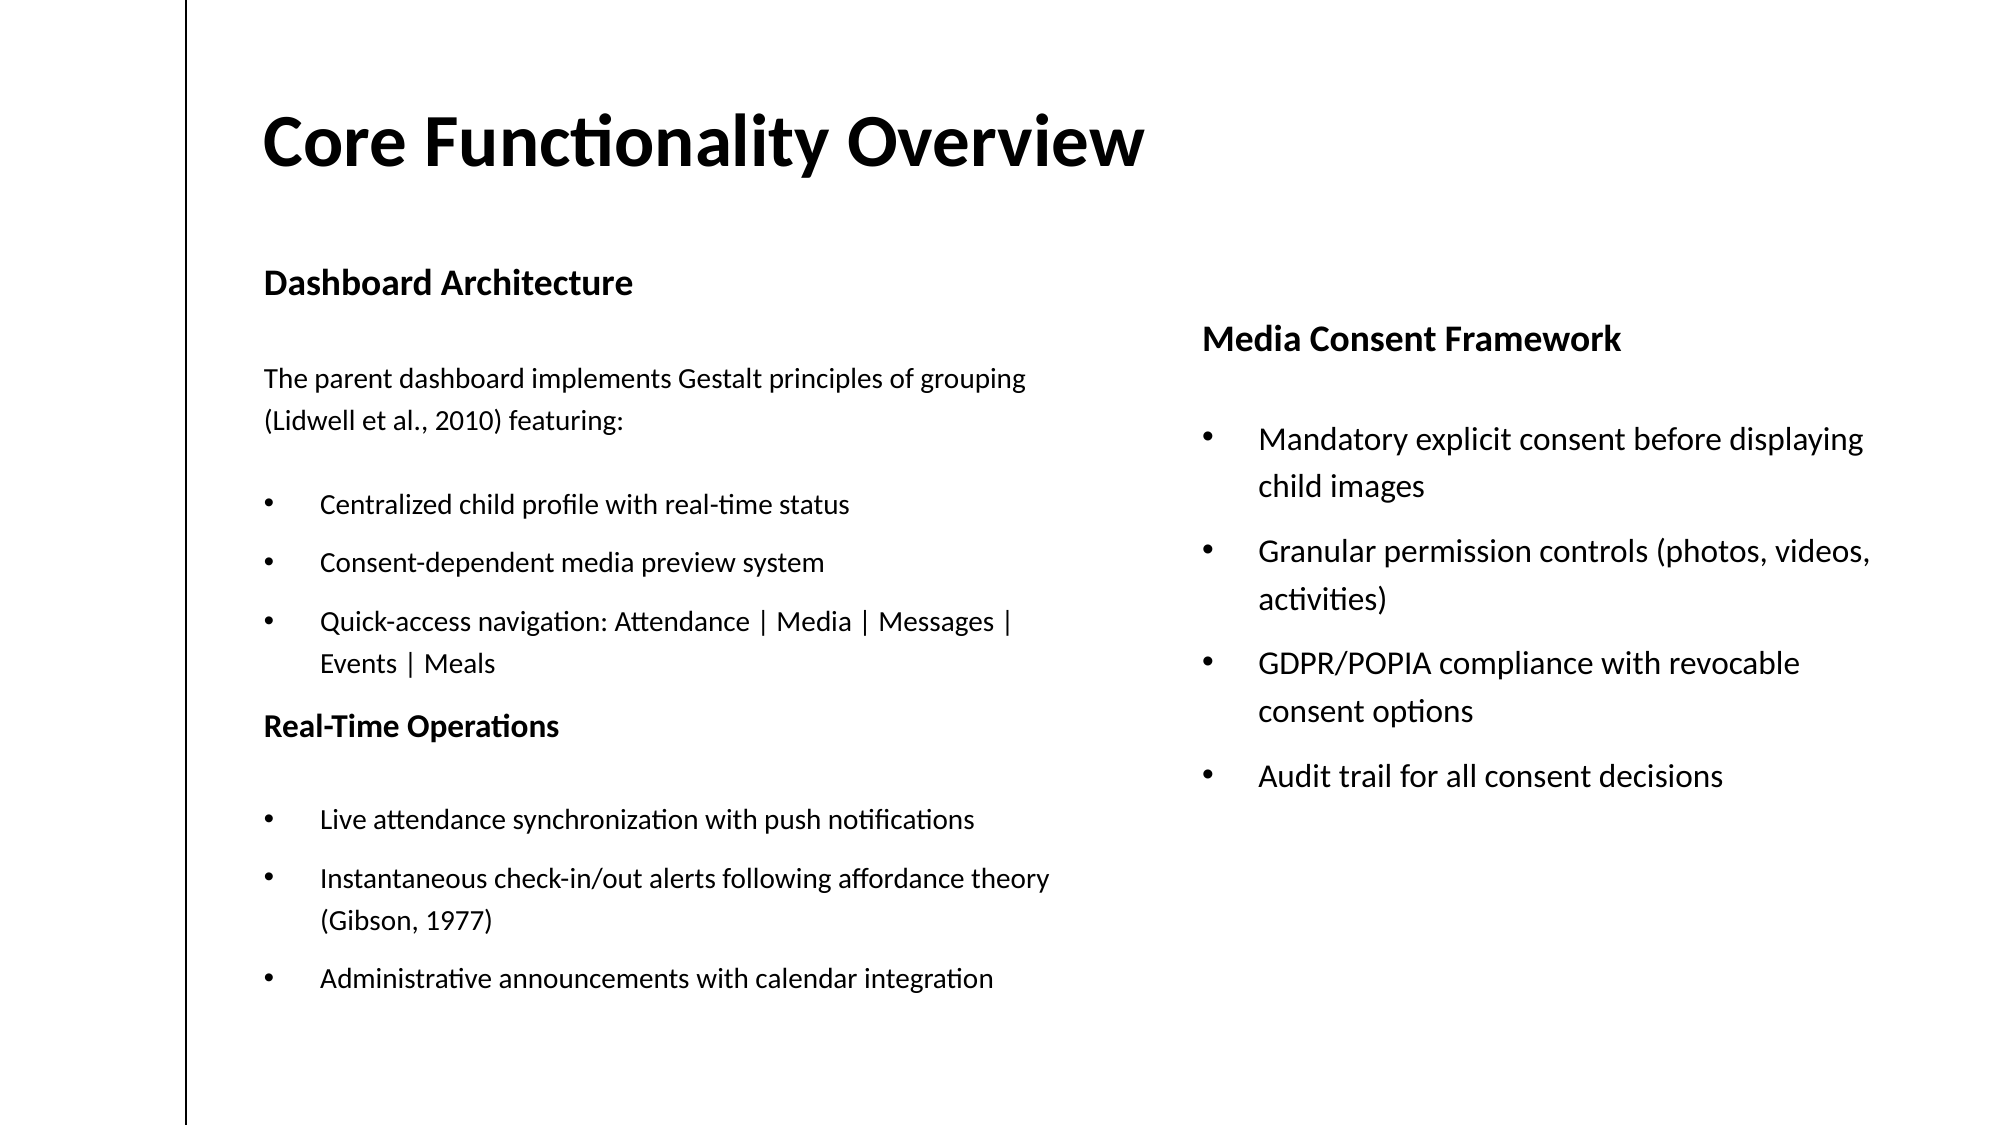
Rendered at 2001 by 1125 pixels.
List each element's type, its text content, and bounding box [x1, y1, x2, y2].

text_box Media Consent Framework Mandatory explicit consent before displaying child images Granular permission controls (photos, videos, activities) GDPR/POPIA compliance with revocable consent options Audit trail for all consent decisions [1187, 297, 1907, 802]
text_box Dashboard Architecture The parent dashboard implements Gestalt principles of grouping (Lidwell et al., 2010) featuring: Centralized child profile with real-time status Consent-dependent media preview system Quick-access navigation: Attendance | Media | Messages | Events | Meals Real-Time Operations Live attendance synchronization with push notifications Instantaneous check-in/out alerts following affordance theory (Gibson, 1977) Administrative announcements with calendar integration [249, 241, 1076, 1003]
text_box Core Functionality Overview [249, 83, 1770, 189]
